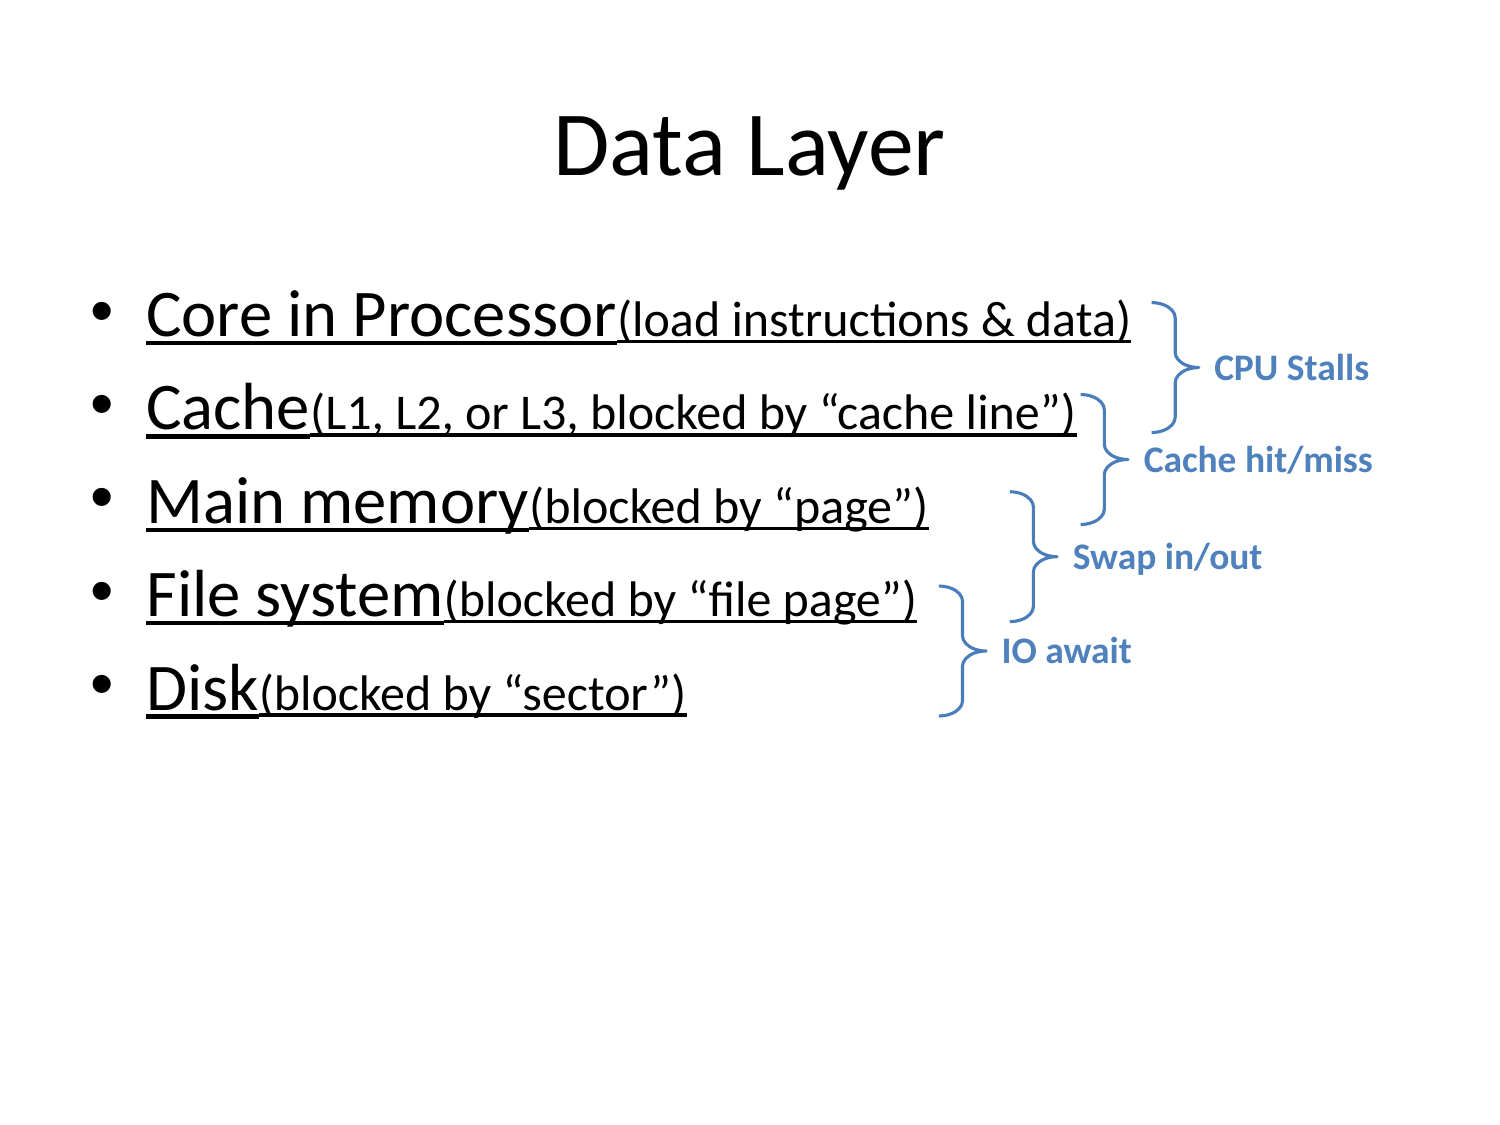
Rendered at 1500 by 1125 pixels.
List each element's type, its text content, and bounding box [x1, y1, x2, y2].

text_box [1080, 394, 1390, 525]
title Data Layer [75, 45, 1425, 233]
list Core in Processor(load instructions & data) Cache(L1, L2, or L3, blocked by “cache line”) Main memory(blocked by “page”) File system(blocked by “file page”) Disk(blocked by “sector”) [75, 262, 1425, 1005]
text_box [1009, 491, 1280, 622]
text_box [1151, 302, 1386, 392]
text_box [938, 585, 1148, 717]
